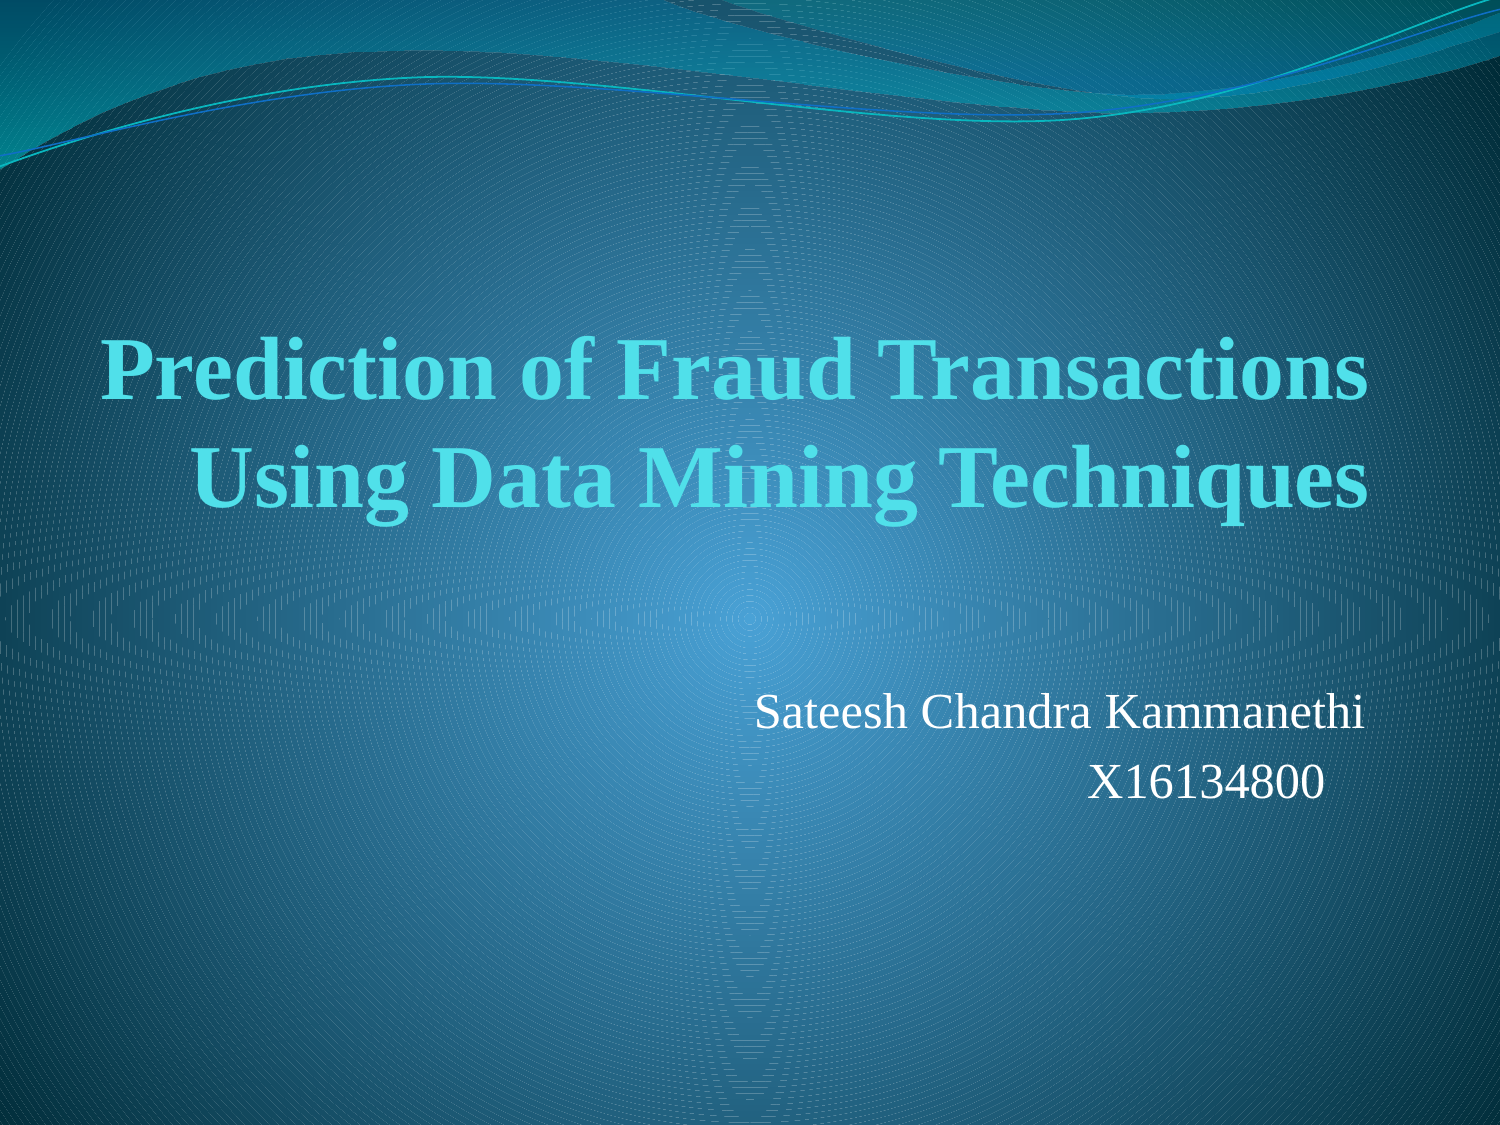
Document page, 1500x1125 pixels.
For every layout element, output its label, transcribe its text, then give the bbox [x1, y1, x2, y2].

subtitle Sateesh Chandra Kammanethi X16134800 [87, 529, 1376, 818]
title Prediction of Fraud Transactions Using Data Mining Techniques [87, 224, 1376, 525]
